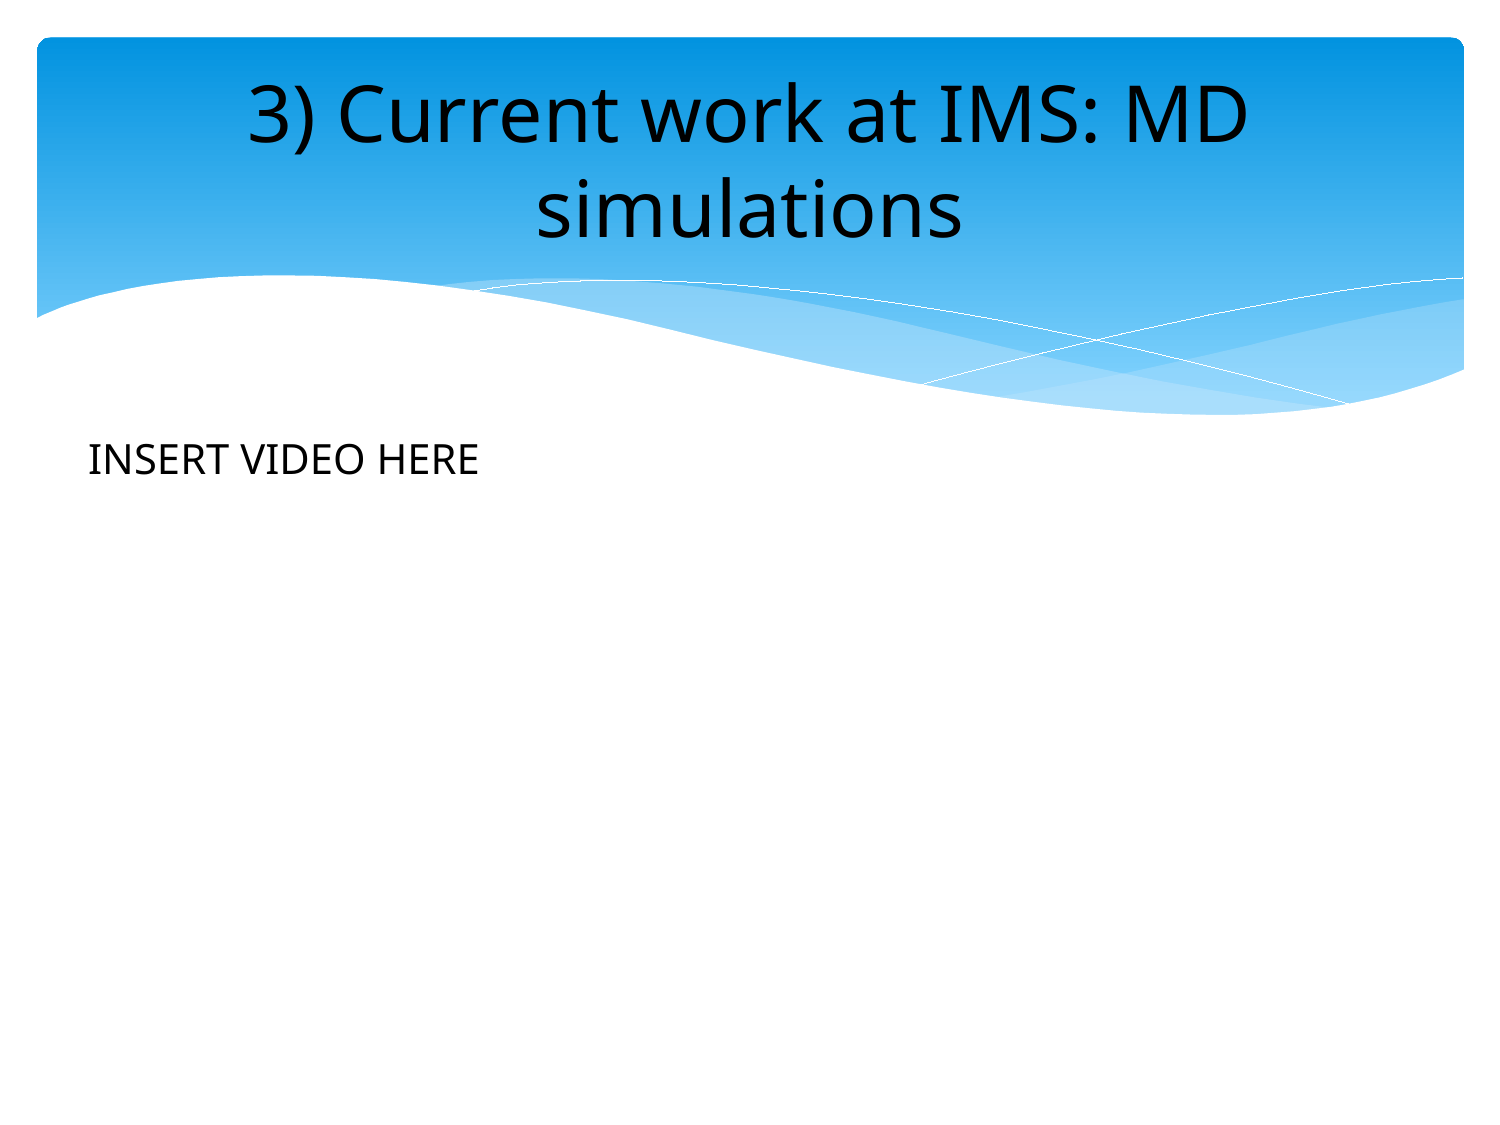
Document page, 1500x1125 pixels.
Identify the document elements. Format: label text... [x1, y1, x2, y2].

text_box INSERT VIDEO HERE [73, 425, 1269, 490]
title 3) Current work at IMS: MD simulations [75, 55, 1425, 261]
